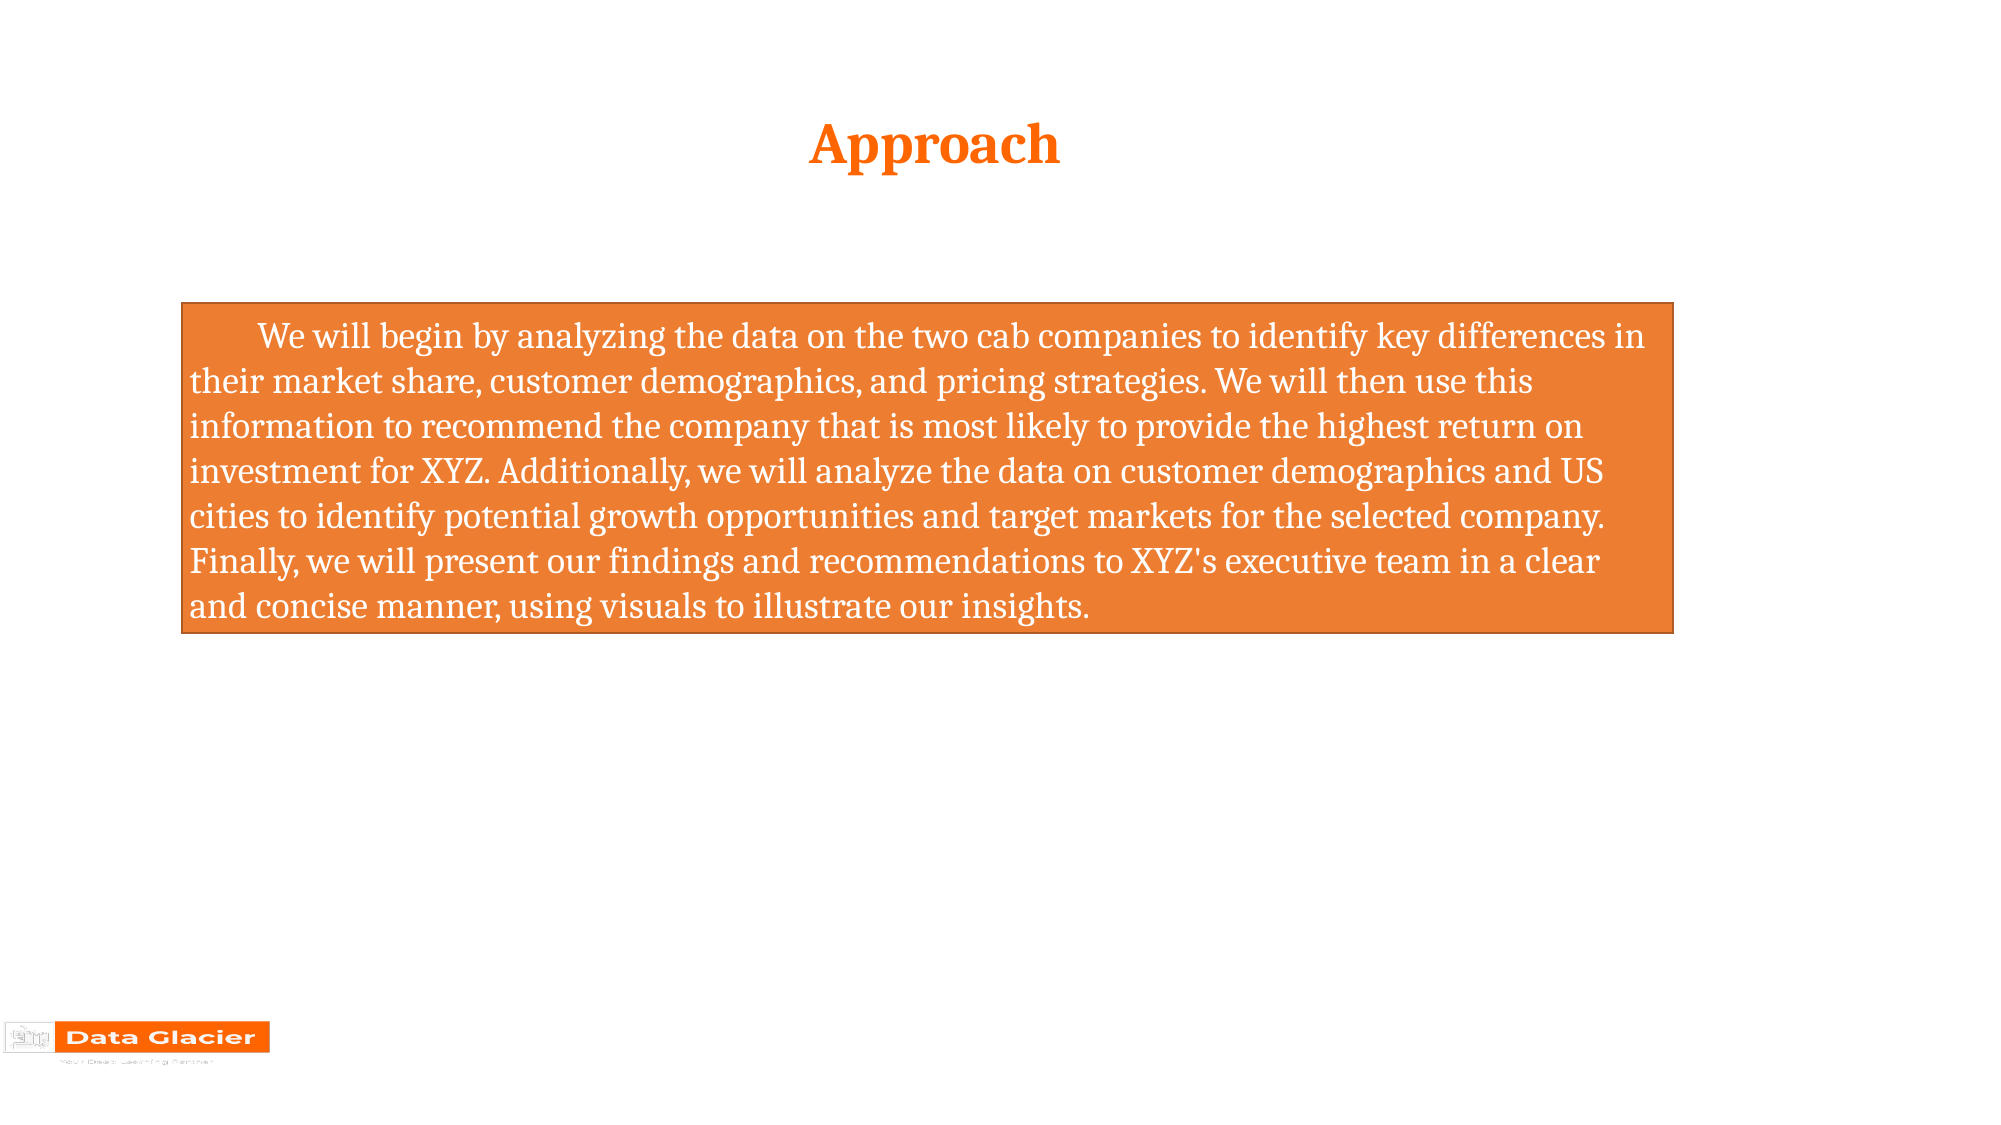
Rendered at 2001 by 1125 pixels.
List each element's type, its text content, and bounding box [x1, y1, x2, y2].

text_box Approach [712, 43, 1236, 184]
text_box We will begin by analyzing the data on the two cab companies to identify key differences in their market share, customer demographics, and pricing strategies. We will then use this information to recommend the company that is most likely to provide the highest return on investment for XYZ. Additionally, we will analyze the data on customer demographics and US cities to identify potential growth opportunities and target markets for the selected company. Finally, we will present our findings and recommendations to XYZ's executive team in a clear and concise manner, using visuals to illustrate our insights. [182, 303, 1674, 634]
picture [0, 961, 272, 1125]
